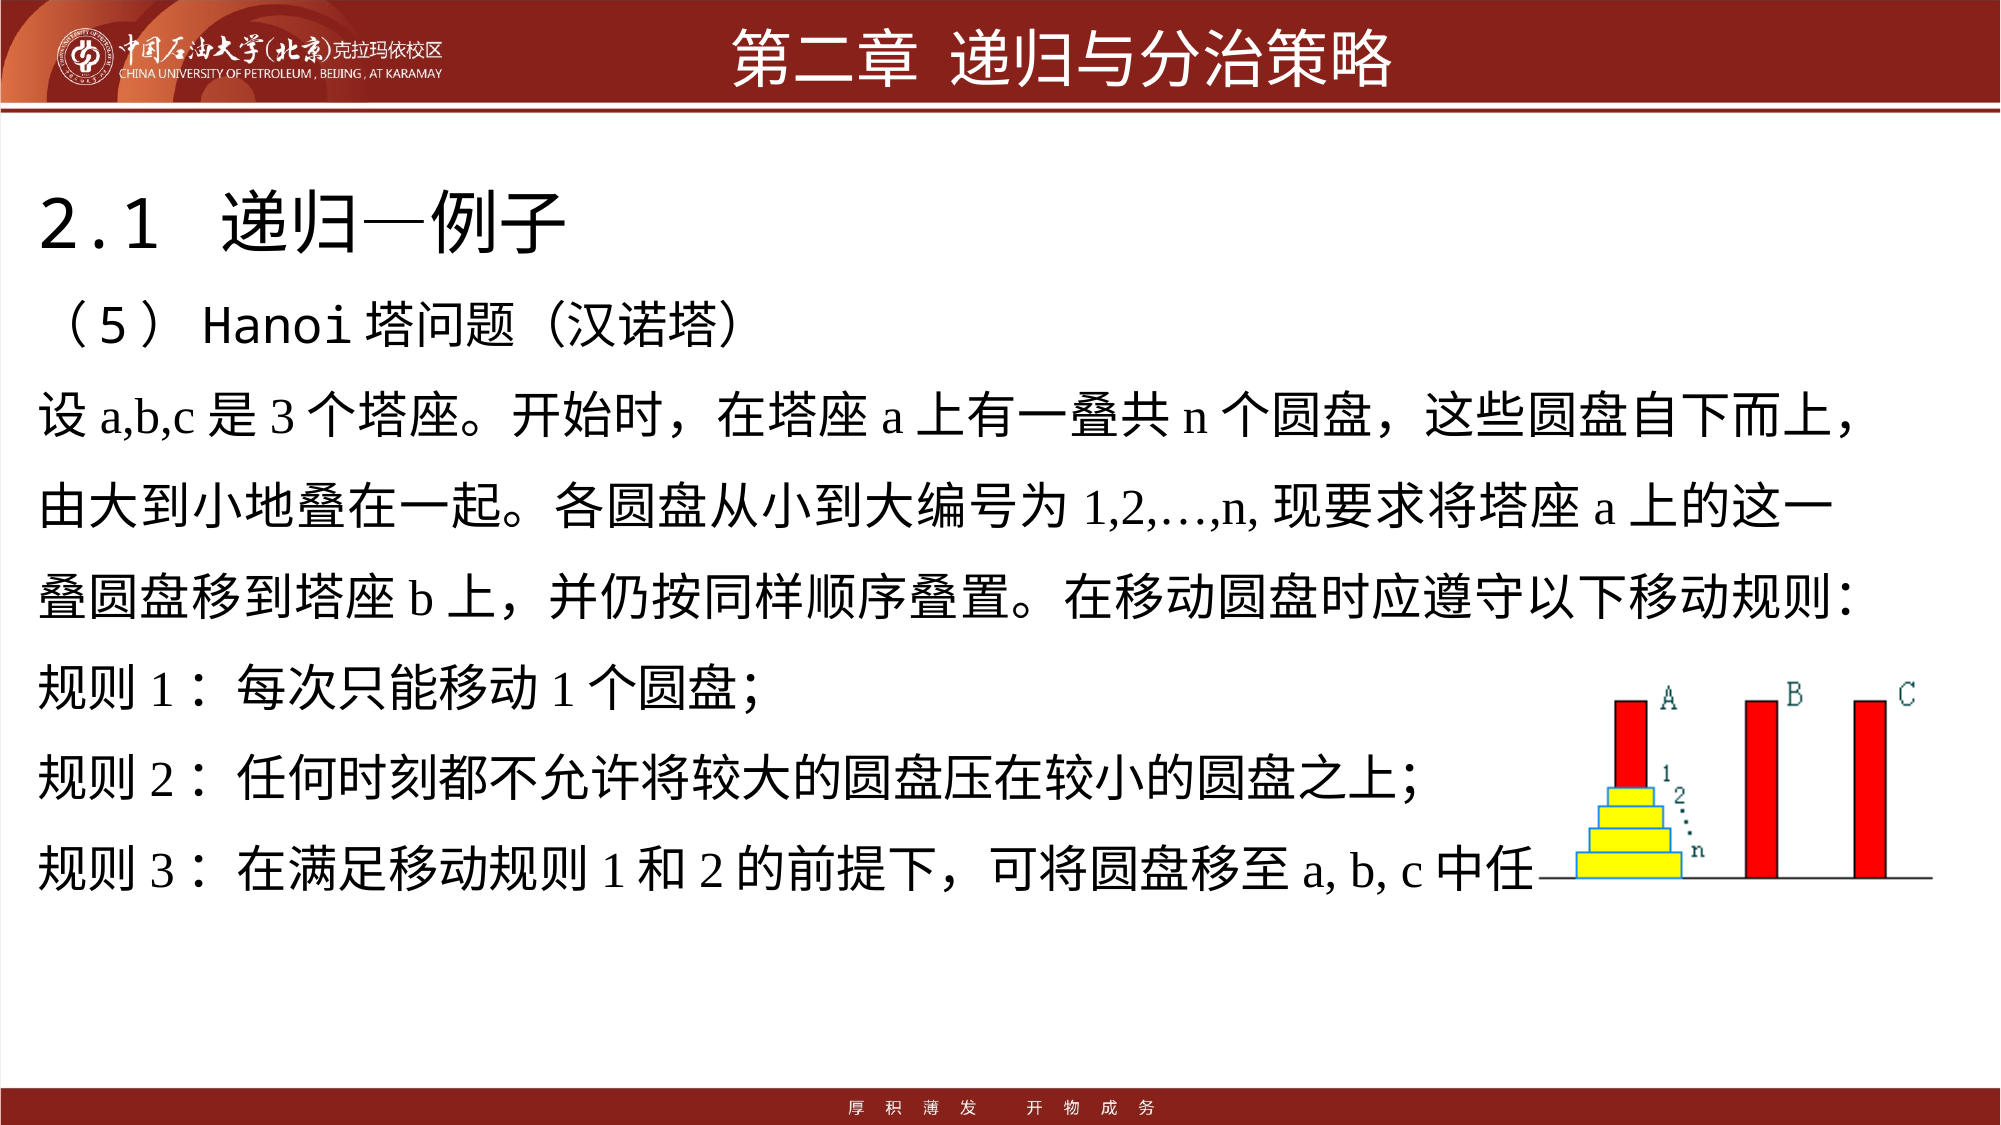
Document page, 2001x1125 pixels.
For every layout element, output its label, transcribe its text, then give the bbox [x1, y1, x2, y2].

list 2.1 递归—例子 （5）Hanoi塔问题（汉诺塔） 设a,b,c是3个塔座。开始时，在塔座a上有一叠共n个圆盘，这些圆盘自下而上，由大到小地叠在一起。各圆盘从小到大编号为1,2,…,n,现要求将塔座a上的这一叠圆盘移到塔座b上，并仍按同样顺序叠置。在移动圆盘时应遵守以下移动规则： 规则1：每次只能移动1个圆盘； 规则2：任何时刻都不允许将较大的圆盘压在较小的圆盘之上； 规则3：在满足移动规则1和2的前提下，可将圆盘移至a, b, c中任一塔座上。 [22, 129, 1849, 1026]
picture [0, 0, 2001, 1125]
title 第二章 递归与分治策略 [426, 11, 1697, 89]
